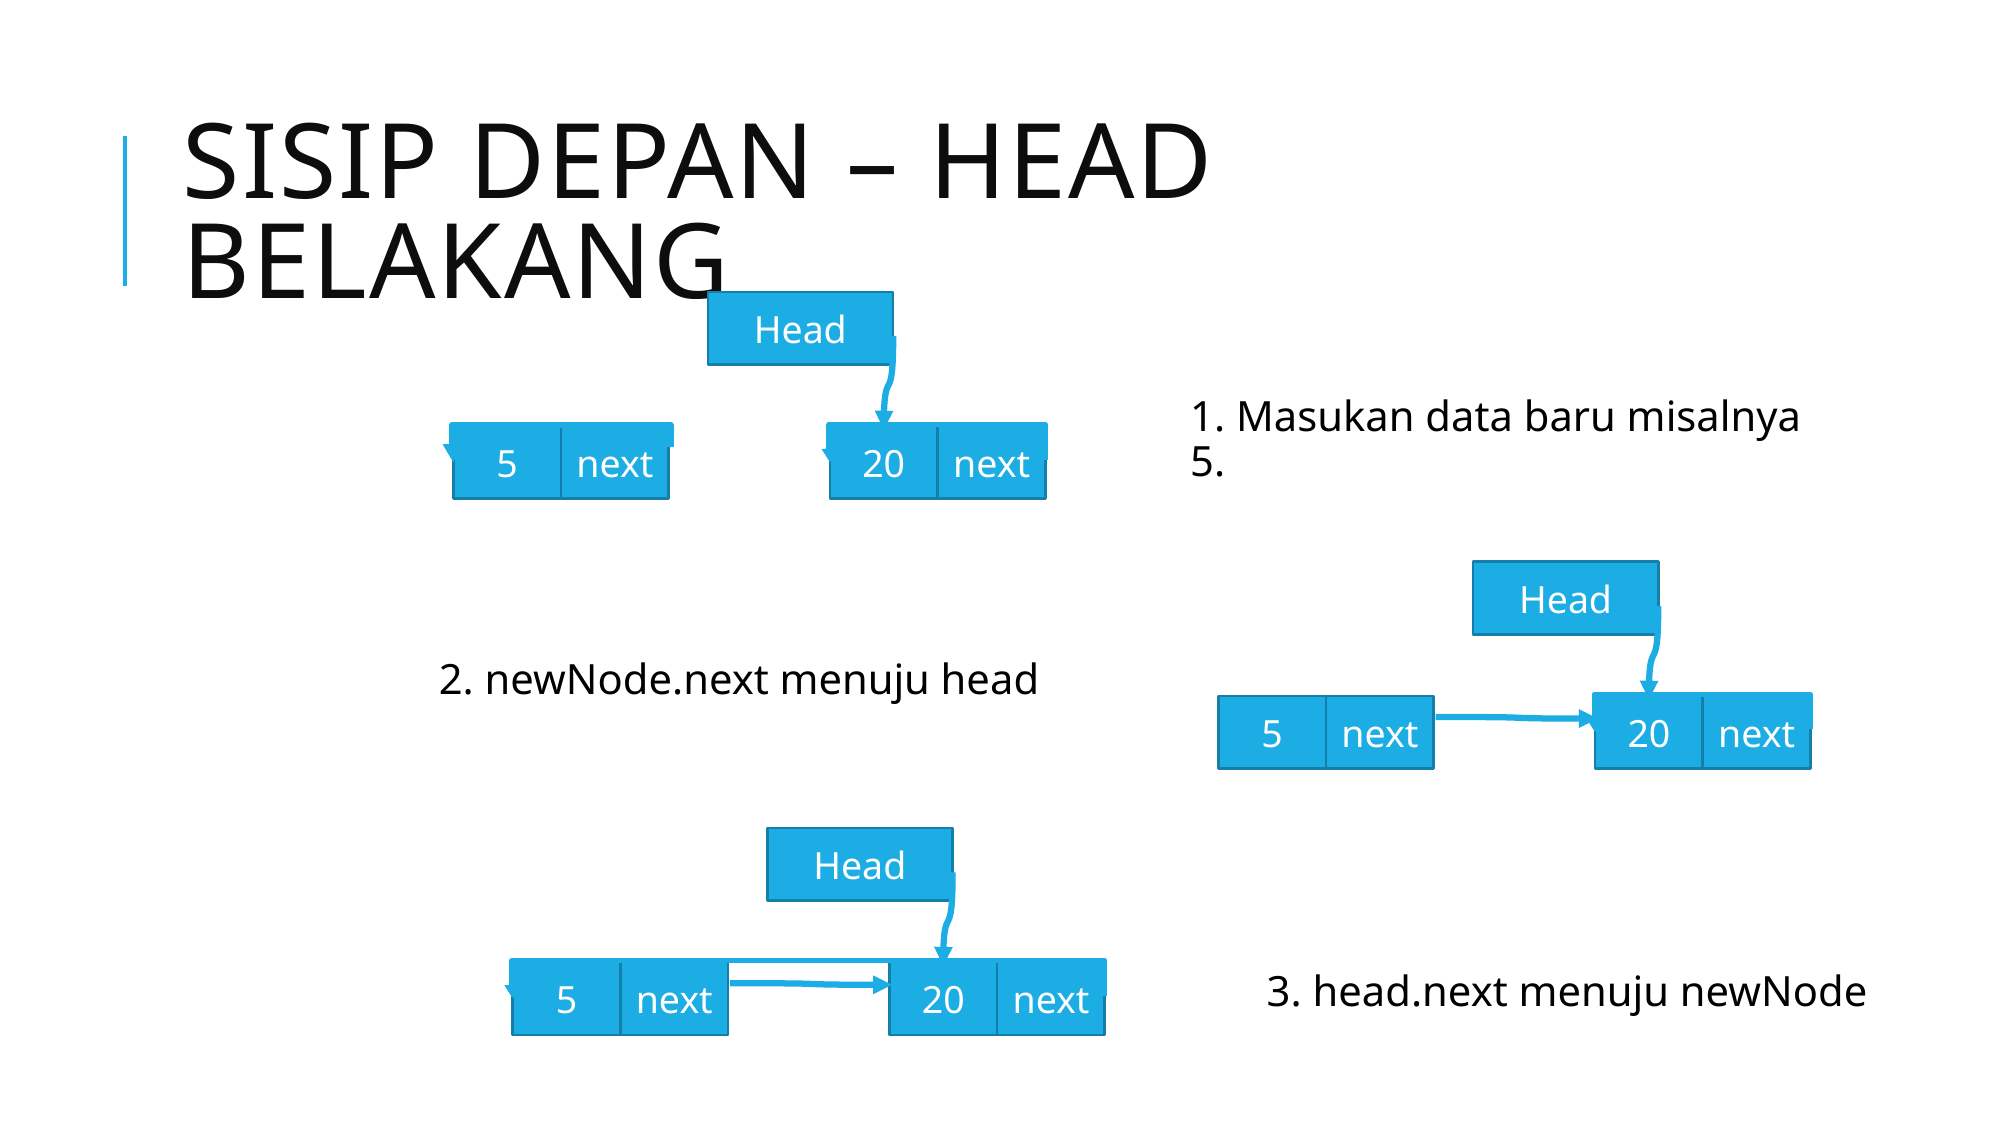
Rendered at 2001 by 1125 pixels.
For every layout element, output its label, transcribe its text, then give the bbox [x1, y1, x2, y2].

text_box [512, 827, 1106, 1036]
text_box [453, 291, 1046, 499]
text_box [1218, 561, 1811, 769]
list 1. Masukan data baru misalnya 5. [1167, 388, 1811, 496]
text_box 3. head.next menuju newNode [1244, 963, 1887, 1071]
text_box 2. newNode.next menuju head [416, 651, 1059, 759]
title Sisip Depan – Head belakang [167, 96, 1763, 342]
